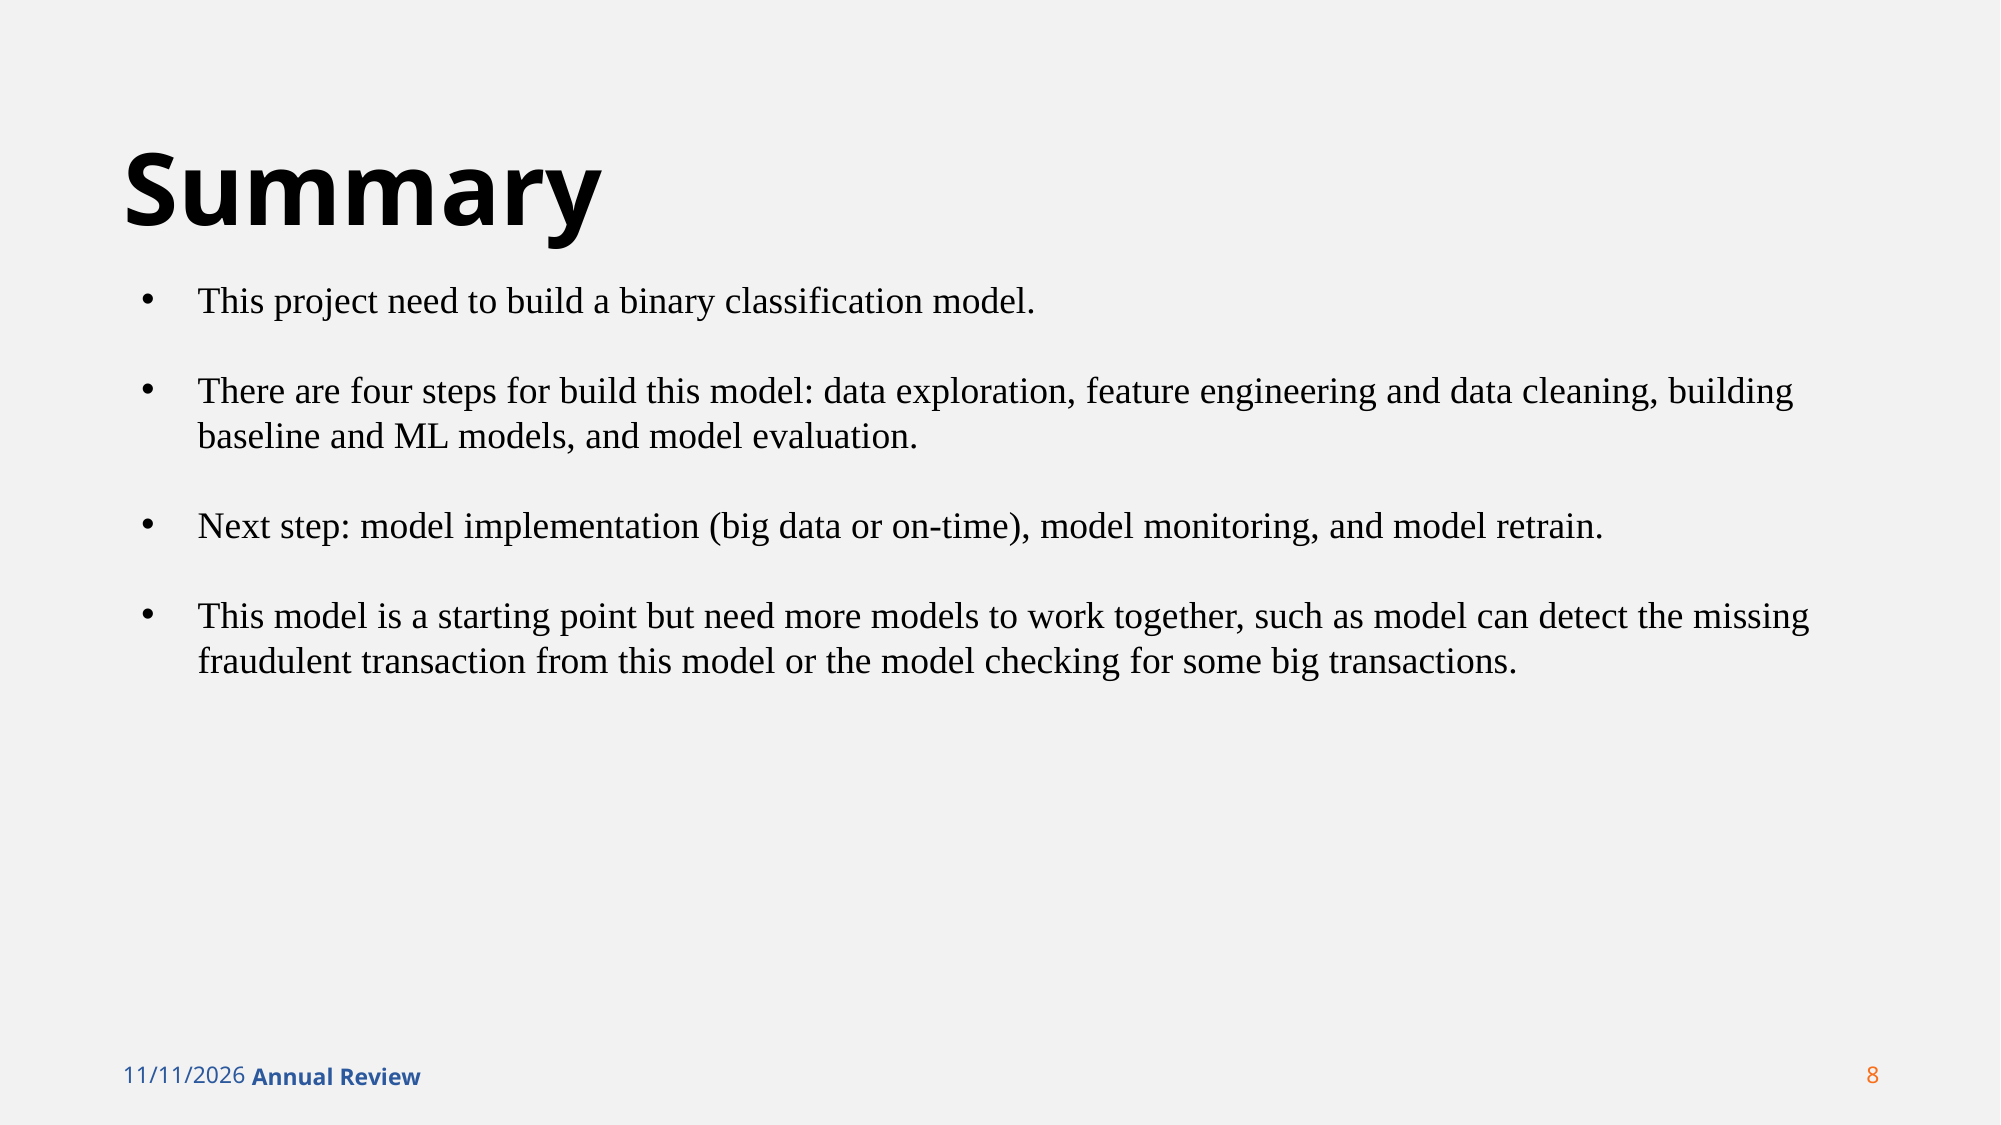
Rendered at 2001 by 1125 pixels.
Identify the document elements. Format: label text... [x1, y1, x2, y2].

text_box This project need to build a binary classification model. There are four steps for build this model: data exploration, feature engineering and data cleaning, building baseline and ML models, and model evaluation. Next step: model implementation (big data or on-time), model monitoring, and model retrain. This model is a starting point but need more models to work together, such as model can detect the missing fraudulent transaction from this model or the model checking for some big transactions. [126, 268, 1863, 689]
title Summary [108, 132, 1863, 269]
